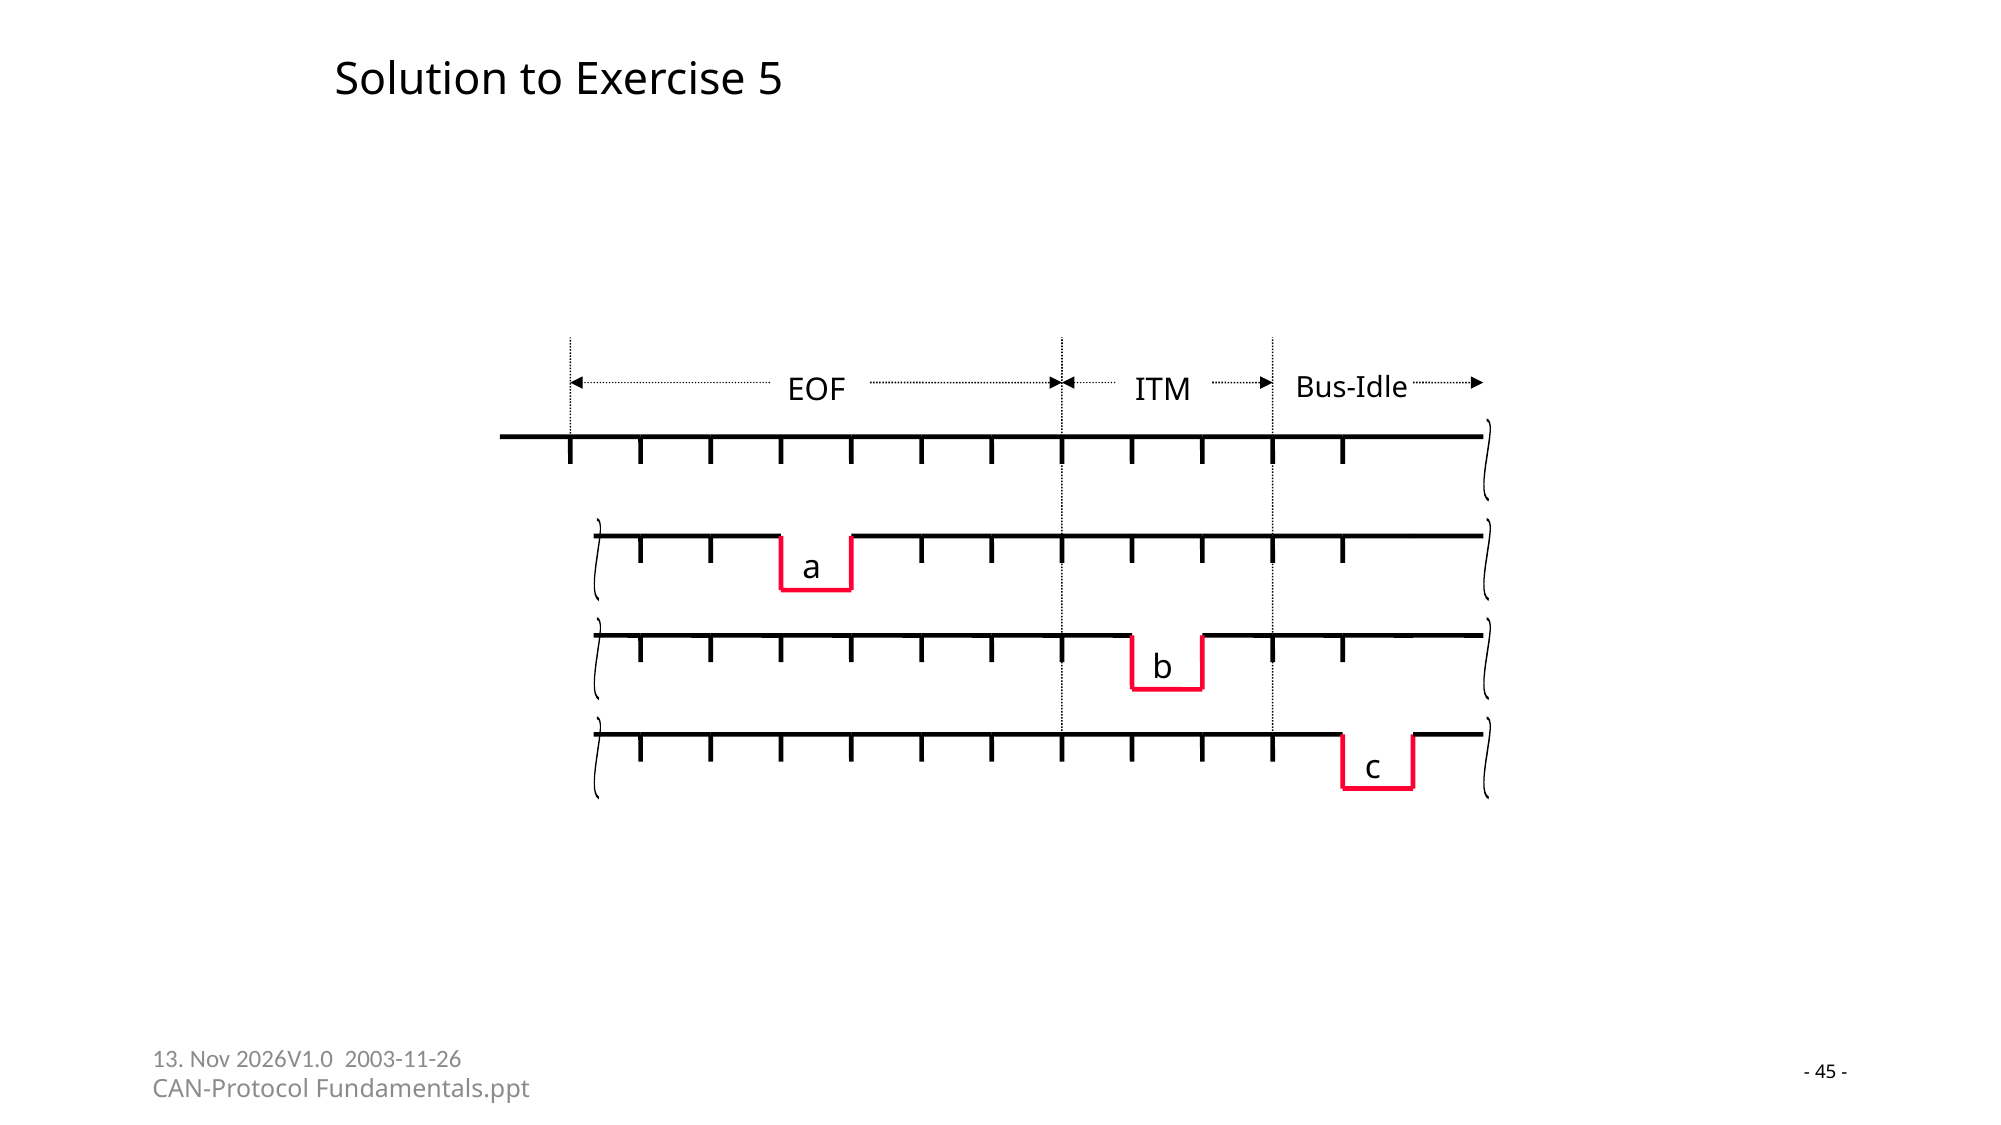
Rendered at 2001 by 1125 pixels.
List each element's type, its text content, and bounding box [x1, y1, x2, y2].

slide_number - 45 - [1412, 1042, 1863, 1103]
title Solution to Exercise 5 [319, 47, 806, 113]
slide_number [137, 1042, 588, 1103]
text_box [499, 337, 1491, 800]
